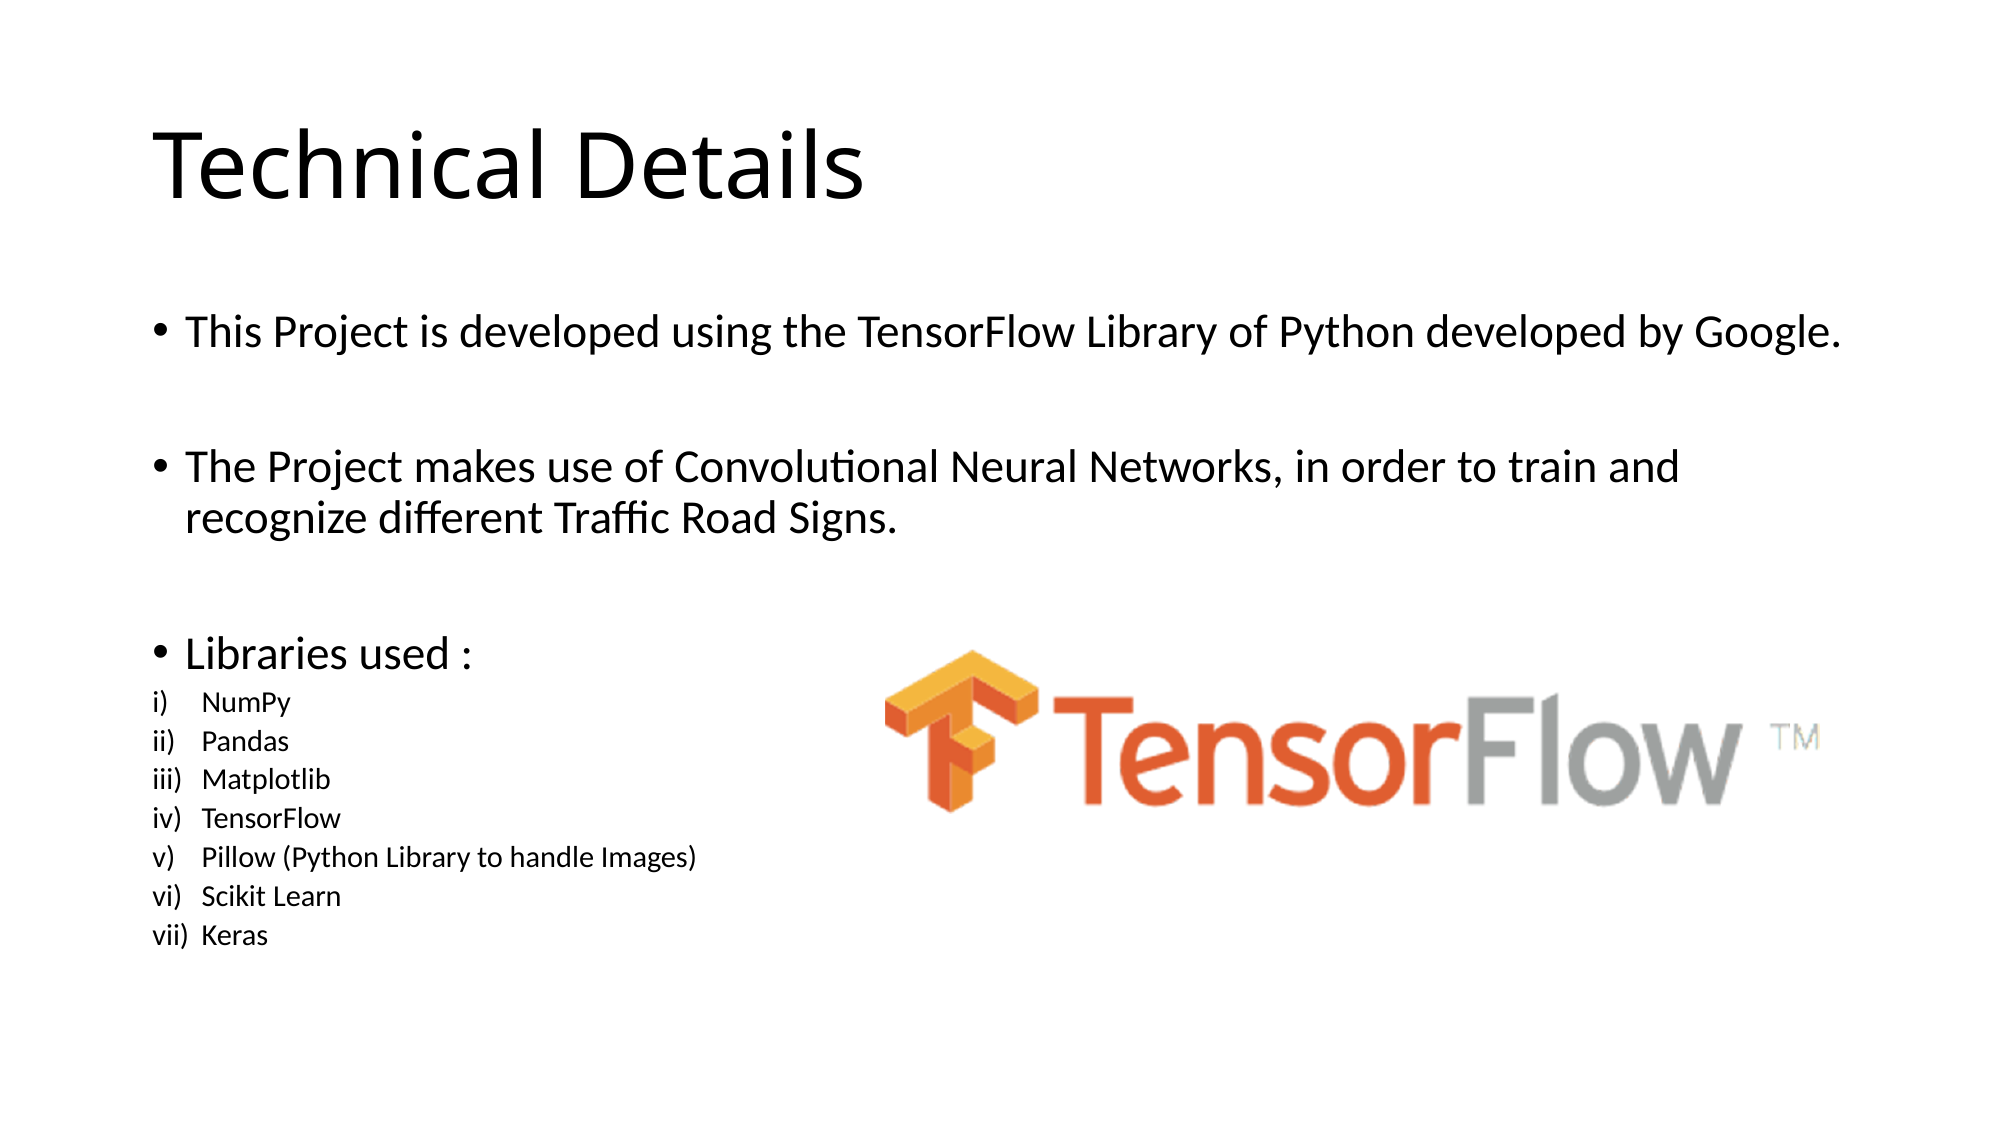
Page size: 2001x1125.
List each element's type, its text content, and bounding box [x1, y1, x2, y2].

title Technical Details [137, 59, 1863, 278]
picture [812, 635, 1863, 841]
list This Project is developed using the TensorFlow Library of Python developed by Google. The Project makes use of Convolutional Neural Networks, in order to train and recognize different Traffic Road Signs. Libraries used : NumPy Pandas Matplotlib TensorFlow Pillow (Python Library to handle Images) Scikit Learn Keras [137, 299, 1863, 1014]
